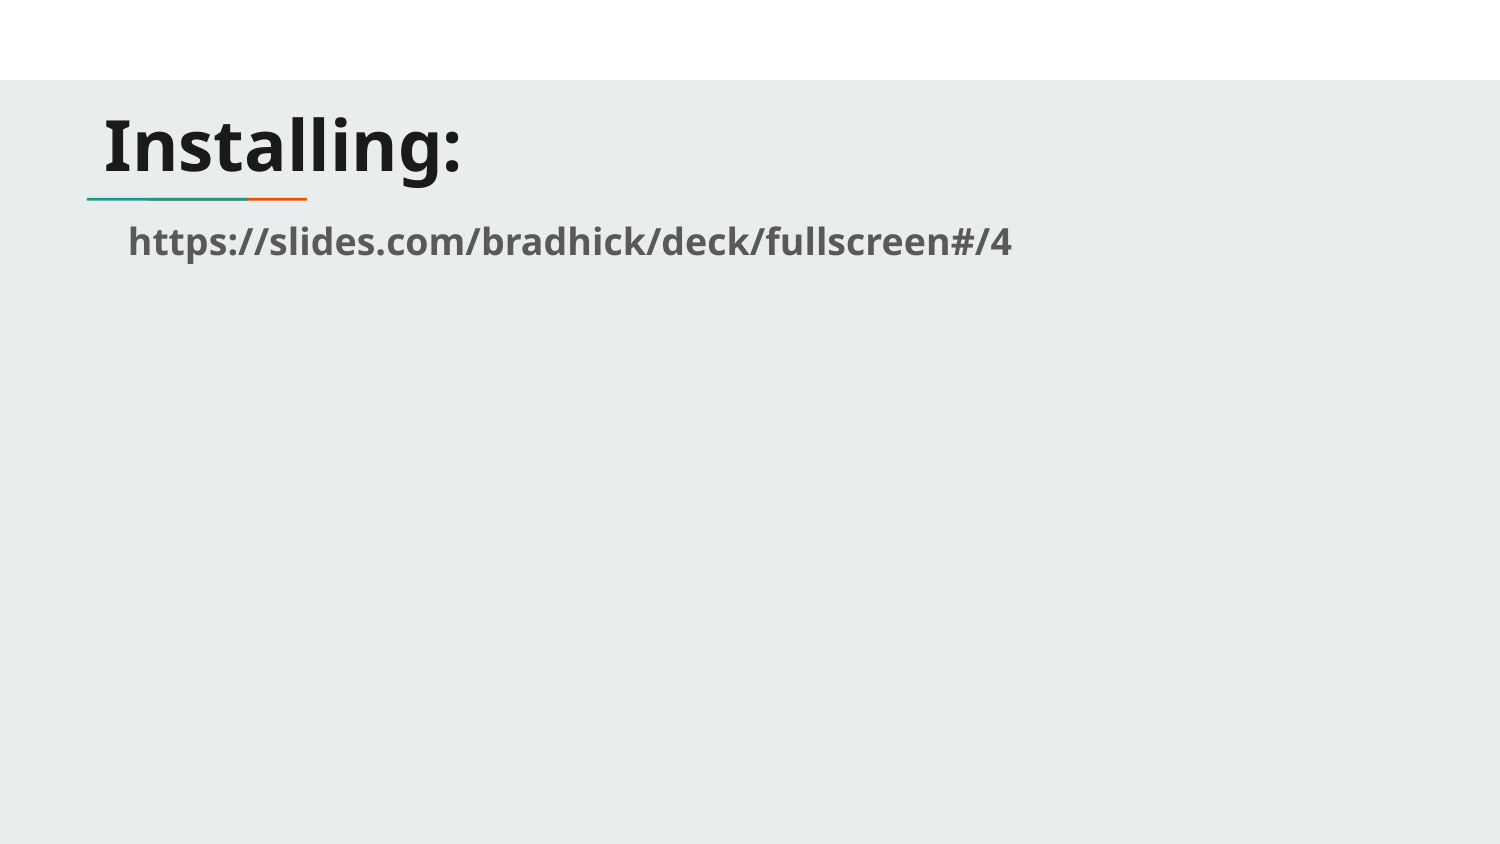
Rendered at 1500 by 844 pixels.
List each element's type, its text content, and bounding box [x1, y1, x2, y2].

subtitle https://slides.com/bradhick/deck/fullscreen#/4 [112, 202, 1375, 701]
title Installing: [89, 85, 1351, 228]
